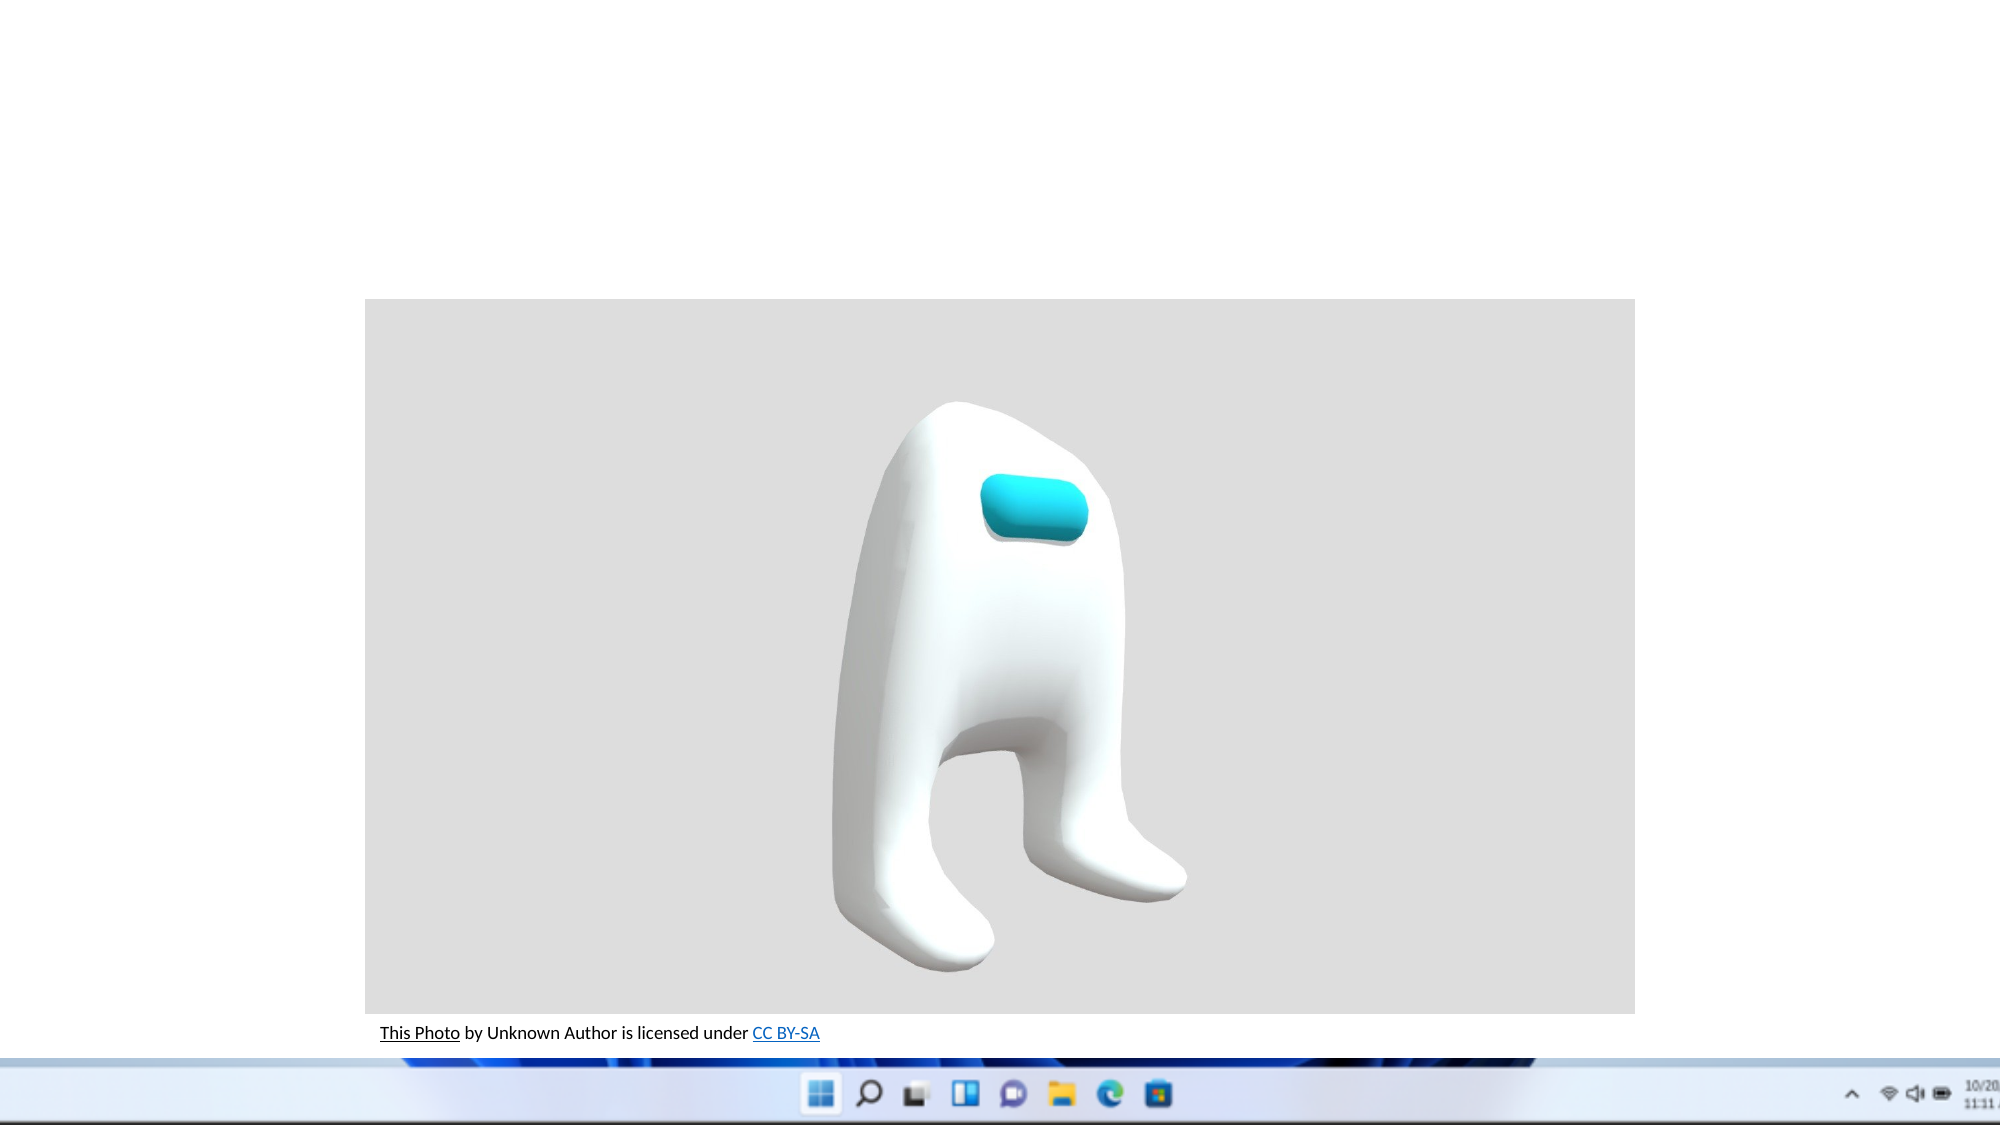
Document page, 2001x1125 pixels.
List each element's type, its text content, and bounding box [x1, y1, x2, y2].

text_box This Photo by Unknown Author is licensed under CC BY-SA [365, 1014, 1635, 1051]
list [365, 299, 1635, 1014]
picture [0, 1058, 2000, 1125]
